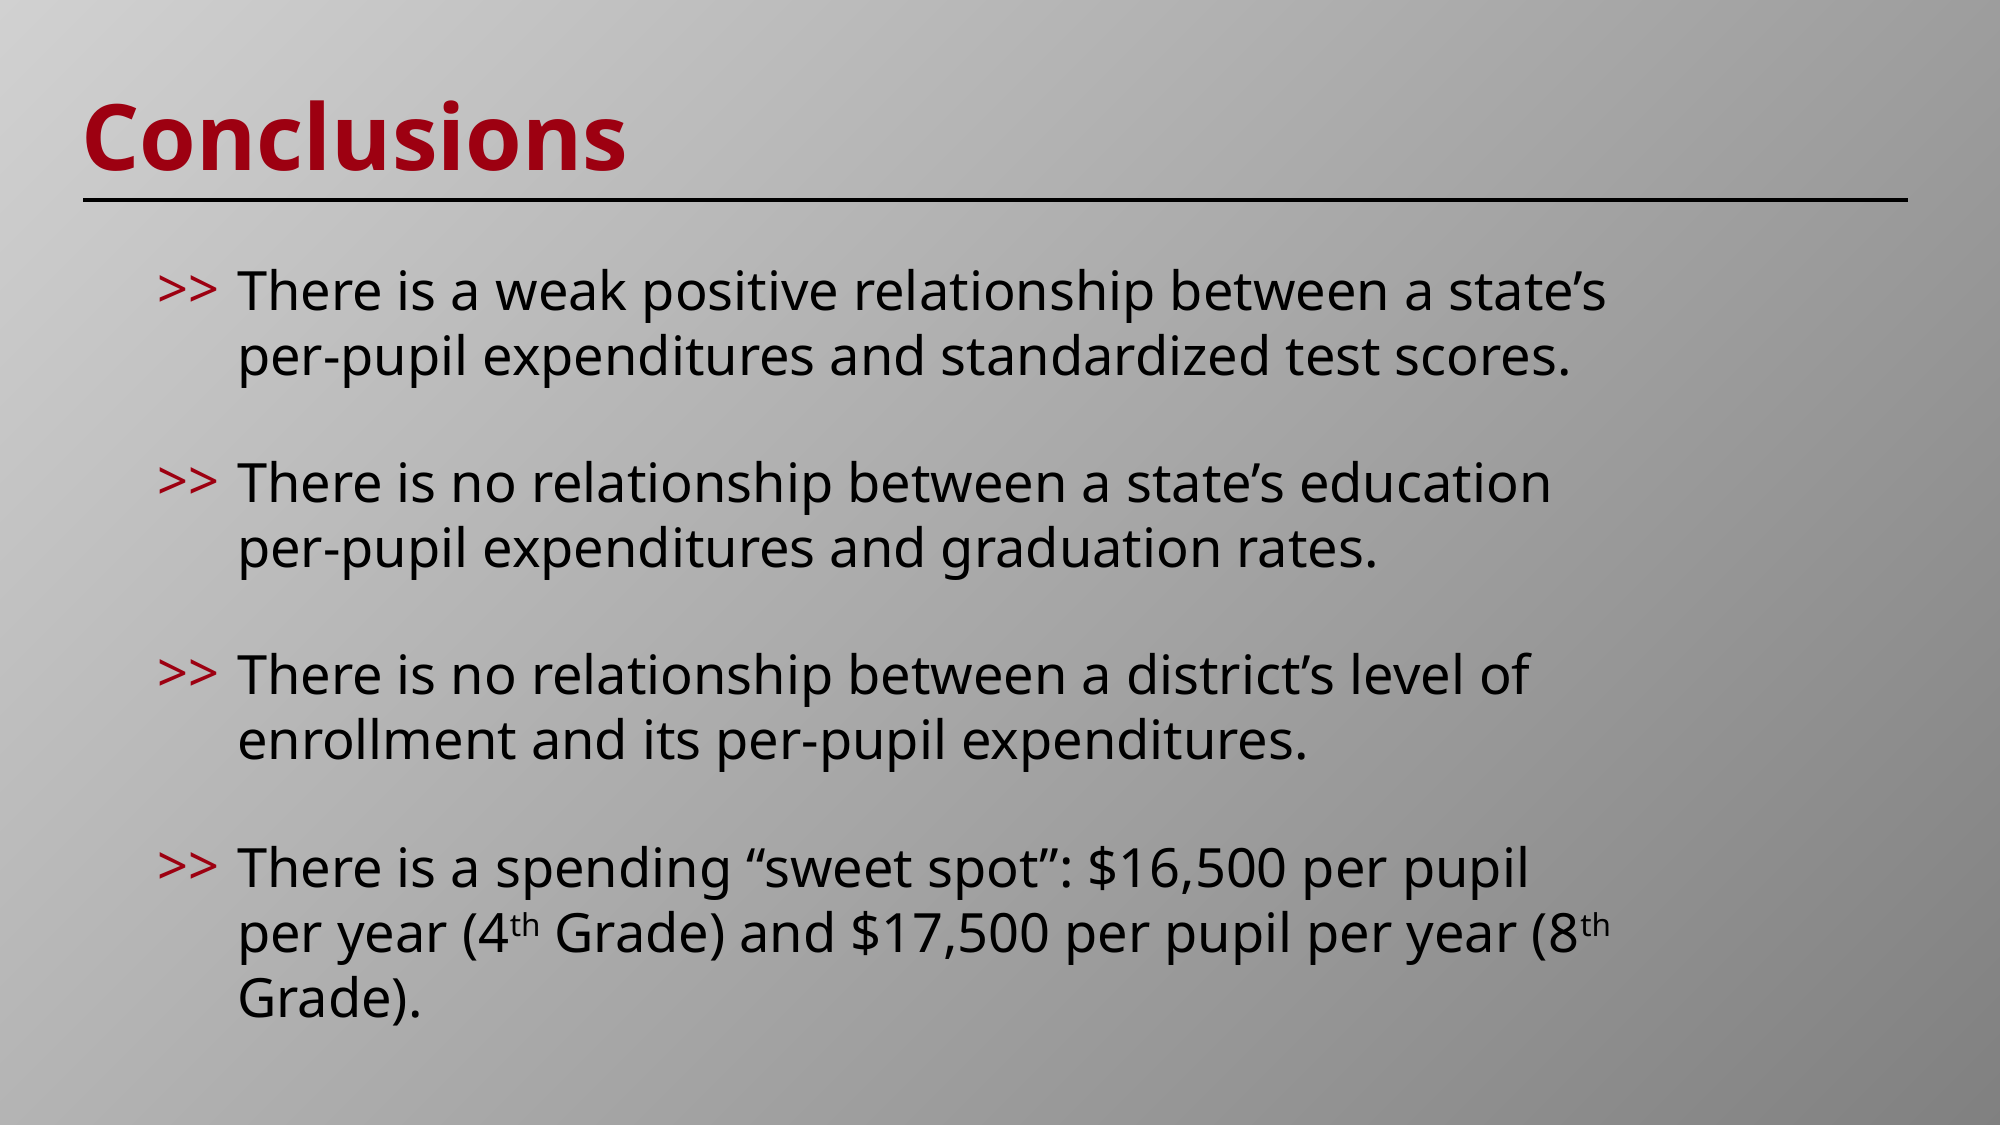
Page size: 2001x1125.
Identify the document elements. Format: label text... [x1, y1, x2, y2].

text_box >> [142, 630, 234, 711]
text_box >> [142, 824, 234, 904]
text_box >> [142, 439, 234, 519]
text_box There is no relationship between a district’s level of enrollment and its per-pupil expenditures. [222, 632, 1631, 778]
text_box >> [142, 247, 234, 328]
text_box There is no relationship between a state’s education per-pupil expenditures and graduation rates. [222, 440, 1631, 586]
text_box There is a weak positive relationship between a state’s per-pupil expenditures and standardized test scores. [222, 249, 1631, 394]
text_box Conclusions [66, 71, 1218, 197]
text_box There is a spending “sweet spot”: $16,500 per pupil per year (4th Grade) and $17,500 per pupil per year (8th Grade). [222, 826, 1631, 1036]
